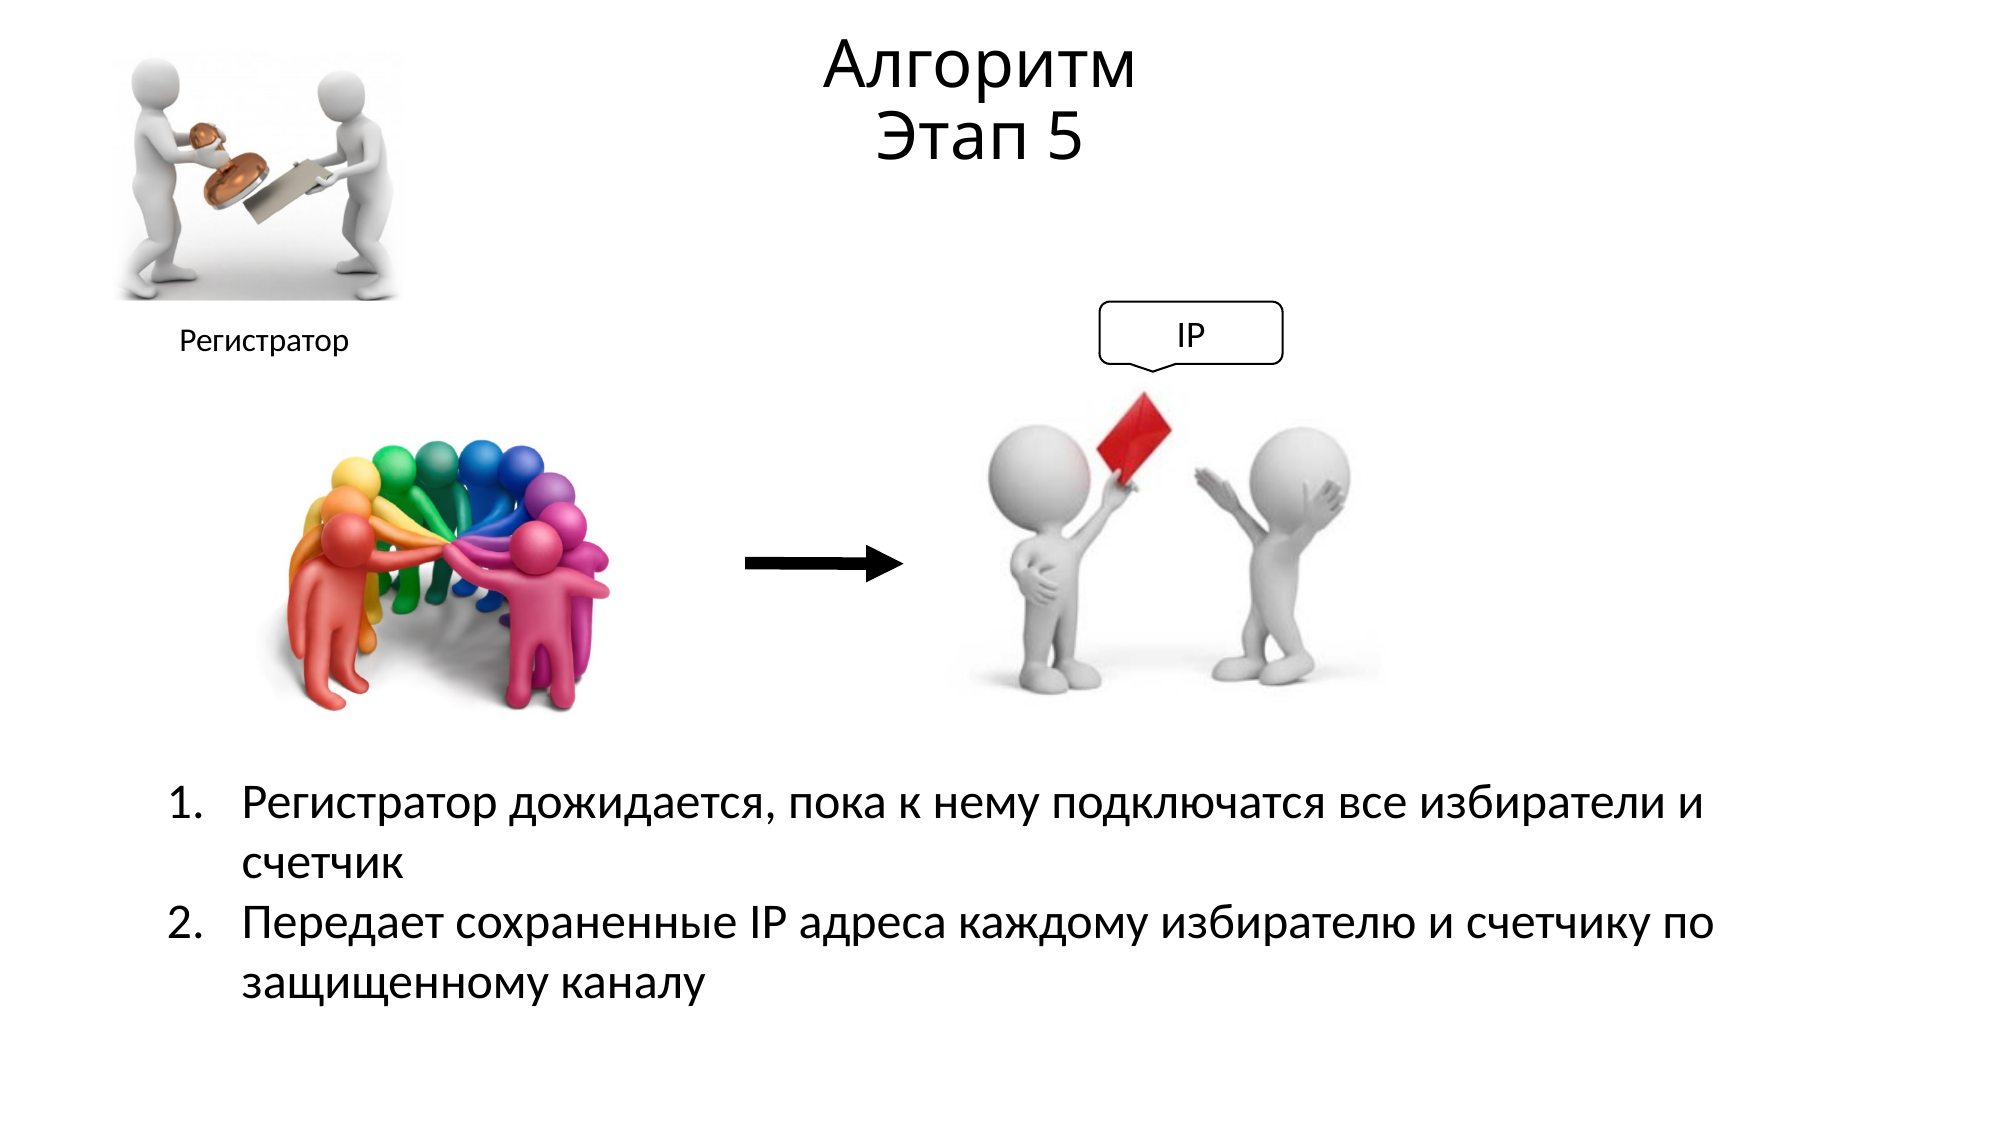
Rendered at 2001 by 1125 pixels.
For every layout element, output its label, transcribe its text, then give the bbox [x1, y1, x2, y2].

picture [110, 34, 745, 761]
text_box Регистратор дожидается, пока к нему подключатся все избиратели и счетчик Передает сохраненные IP адреса каждому избирателю и счетчику по защищенному каналу [151, 760, 1864, 1016]
title Алгоритм Этап 5 [118, 33, 1844, 250]
picture [937, 343, 1406, 742]
text_box IP [1098, 300, 1284, 343]
